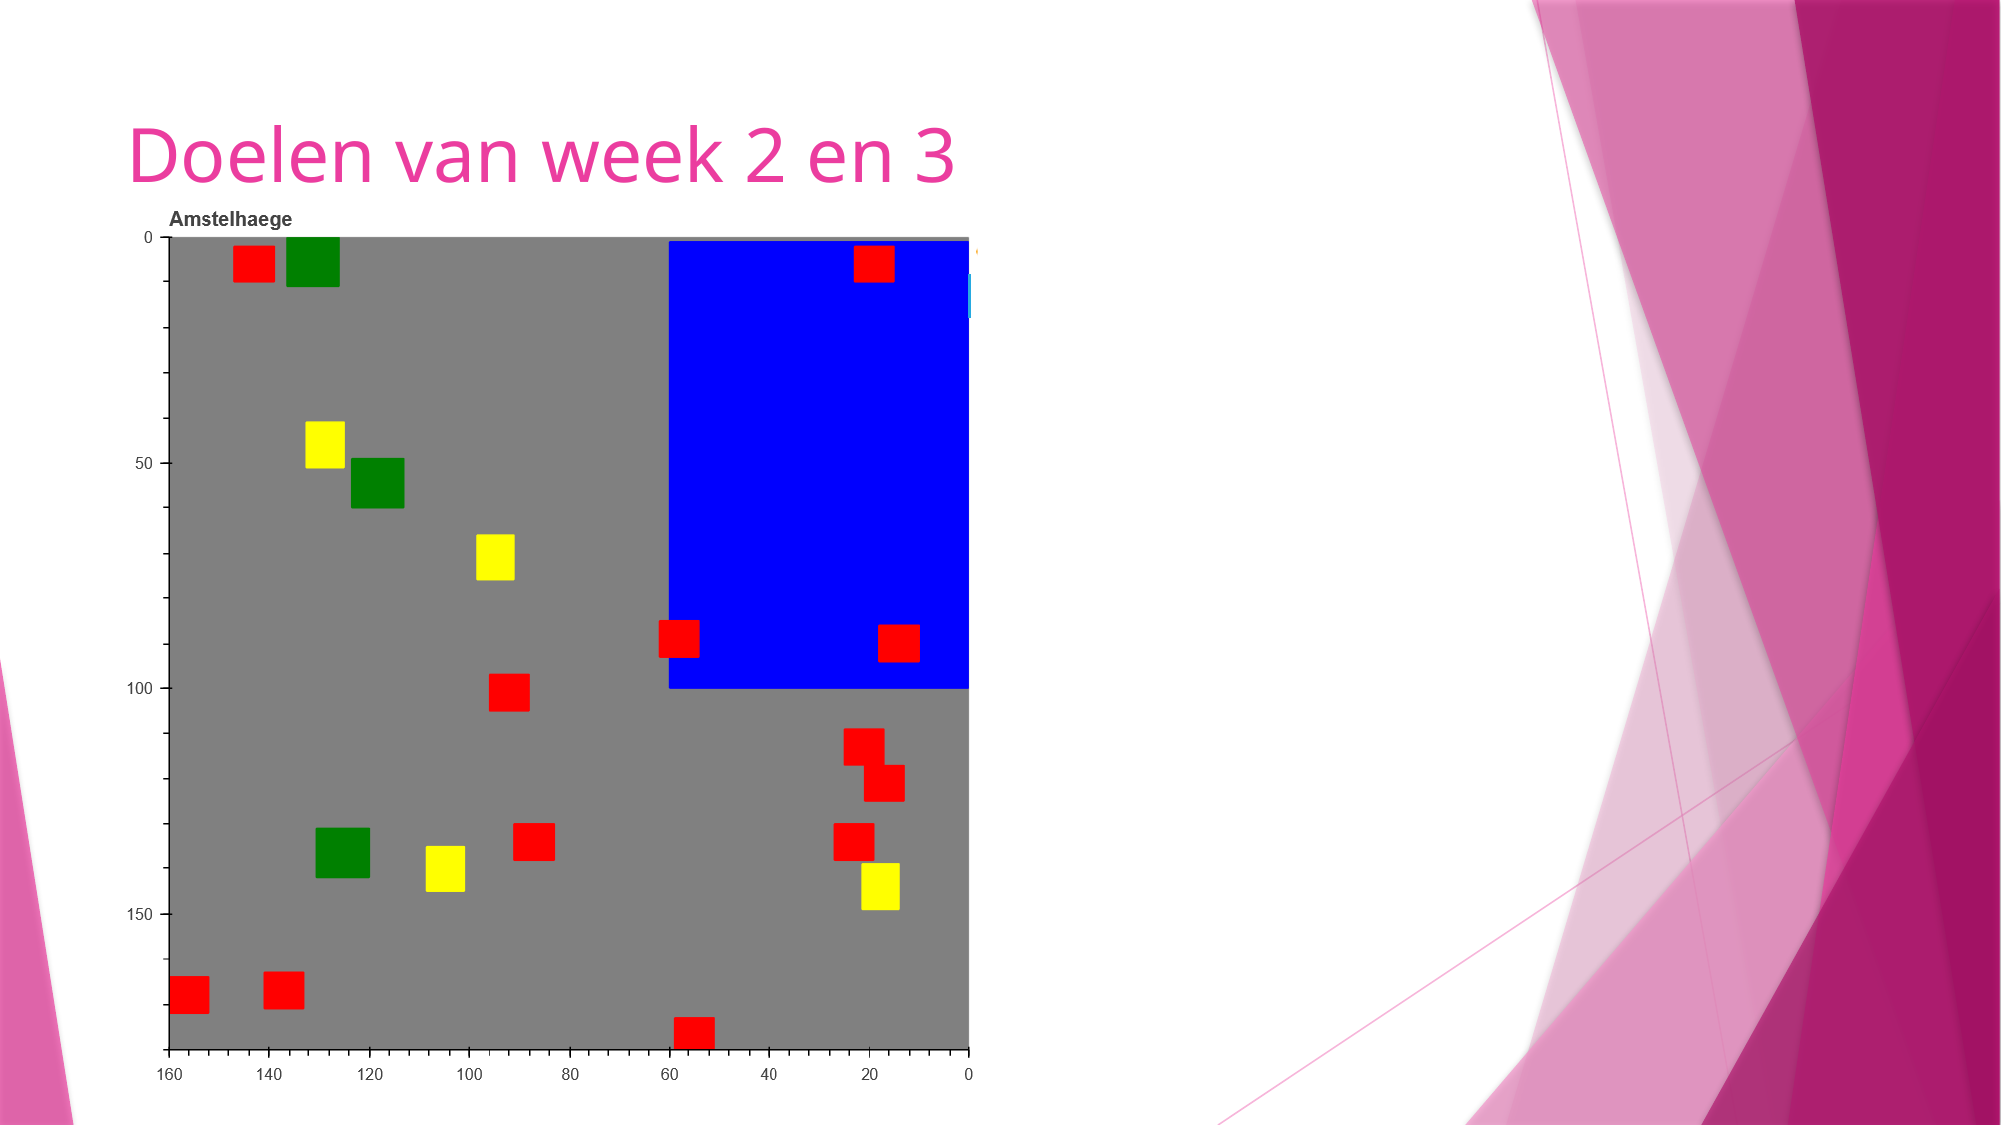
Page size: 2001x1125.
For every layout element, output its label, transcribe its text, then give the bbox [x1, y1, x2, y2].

title Doelen van week 2 en 3 [111, 99, 1522, 317]
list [115, 207, 979, 1092]
